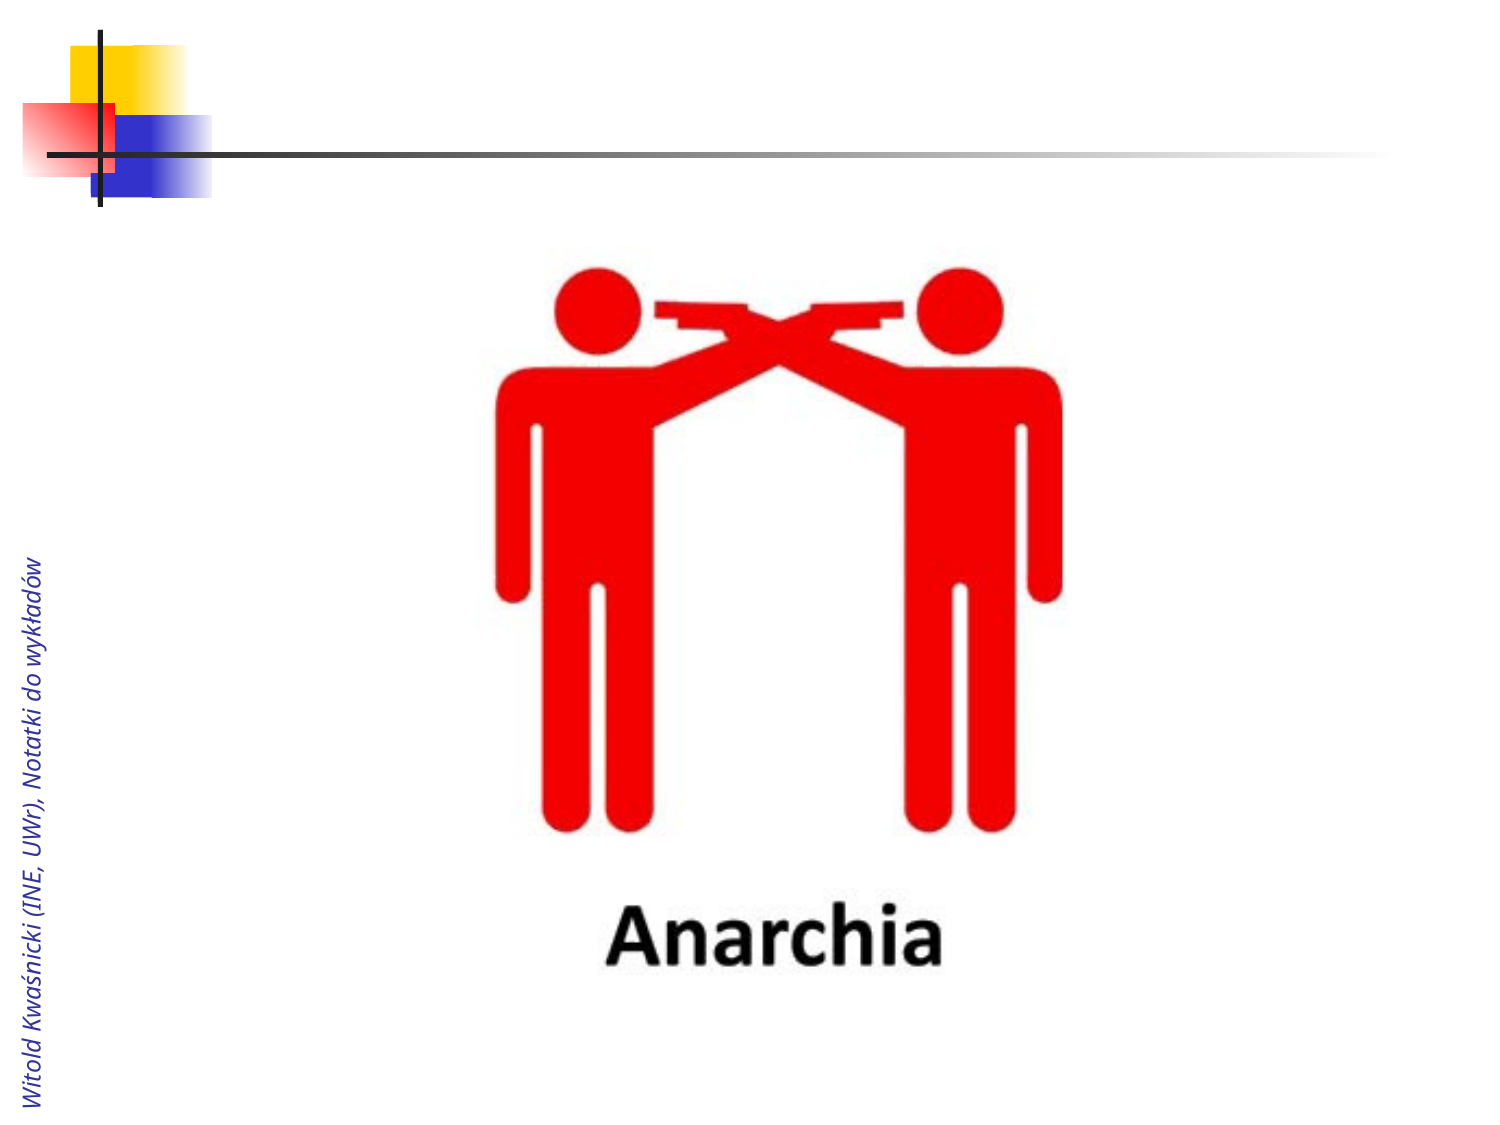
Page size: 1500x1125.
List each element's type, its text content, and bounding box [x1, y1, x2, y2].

slide_number Witold Kwaśnicki (INE, UWr), Notatki do wykładów [0, 385, 54, 1125]
picture [292, 245, 1290, 1032]
